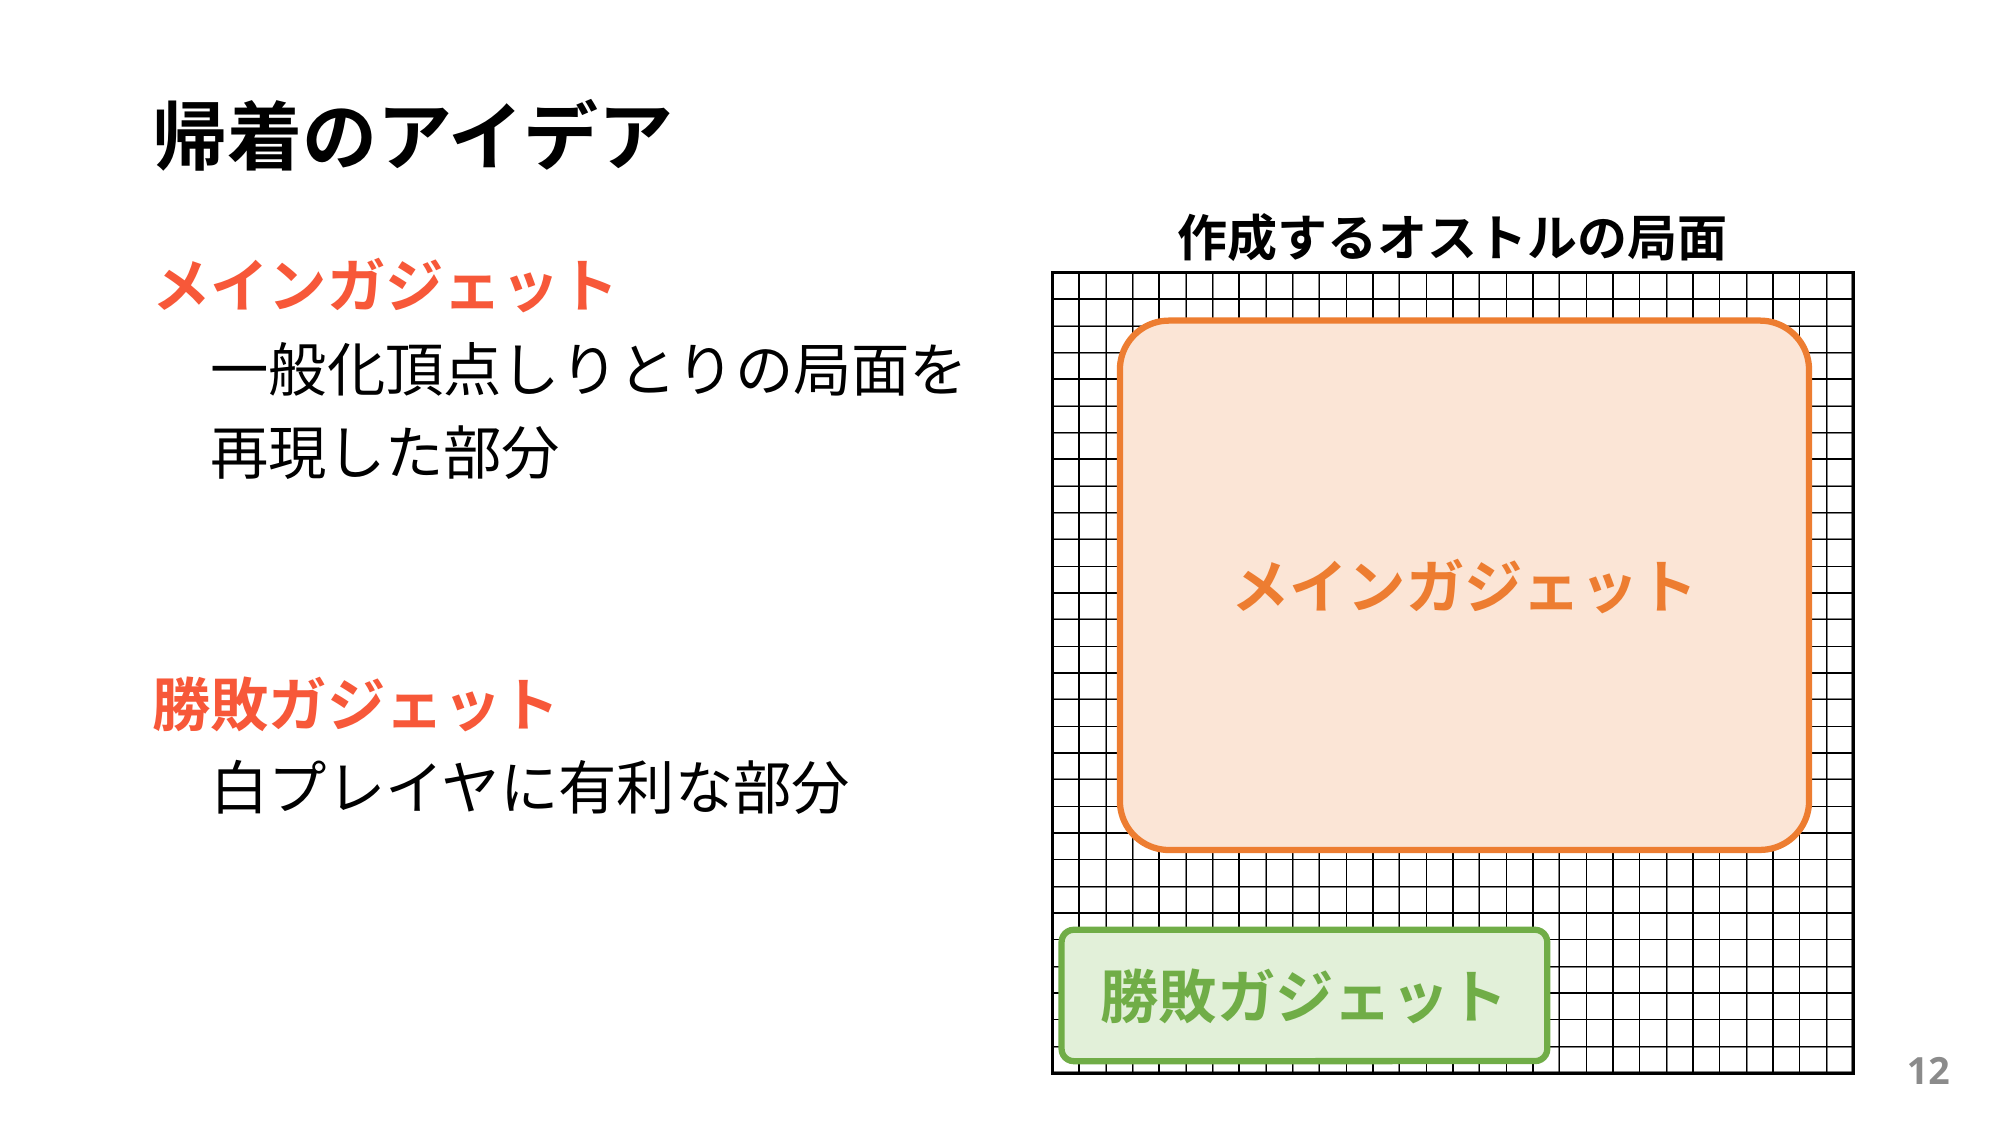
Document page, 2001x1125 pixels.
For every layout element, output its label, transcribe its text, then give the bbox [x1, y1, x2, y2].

slide_number 12 [1878, 1042, 1965, 1103]
list メインガジェット 一般化頂点しりとりの局面を 再現した部分 勝敗ガジェット 白プレイヤに有利な部分 [137, 249, 1863, 1103]
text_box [1025, 199, 1879, 1099]
title 帰着のアイデア [137, 59, 1863, 221]
